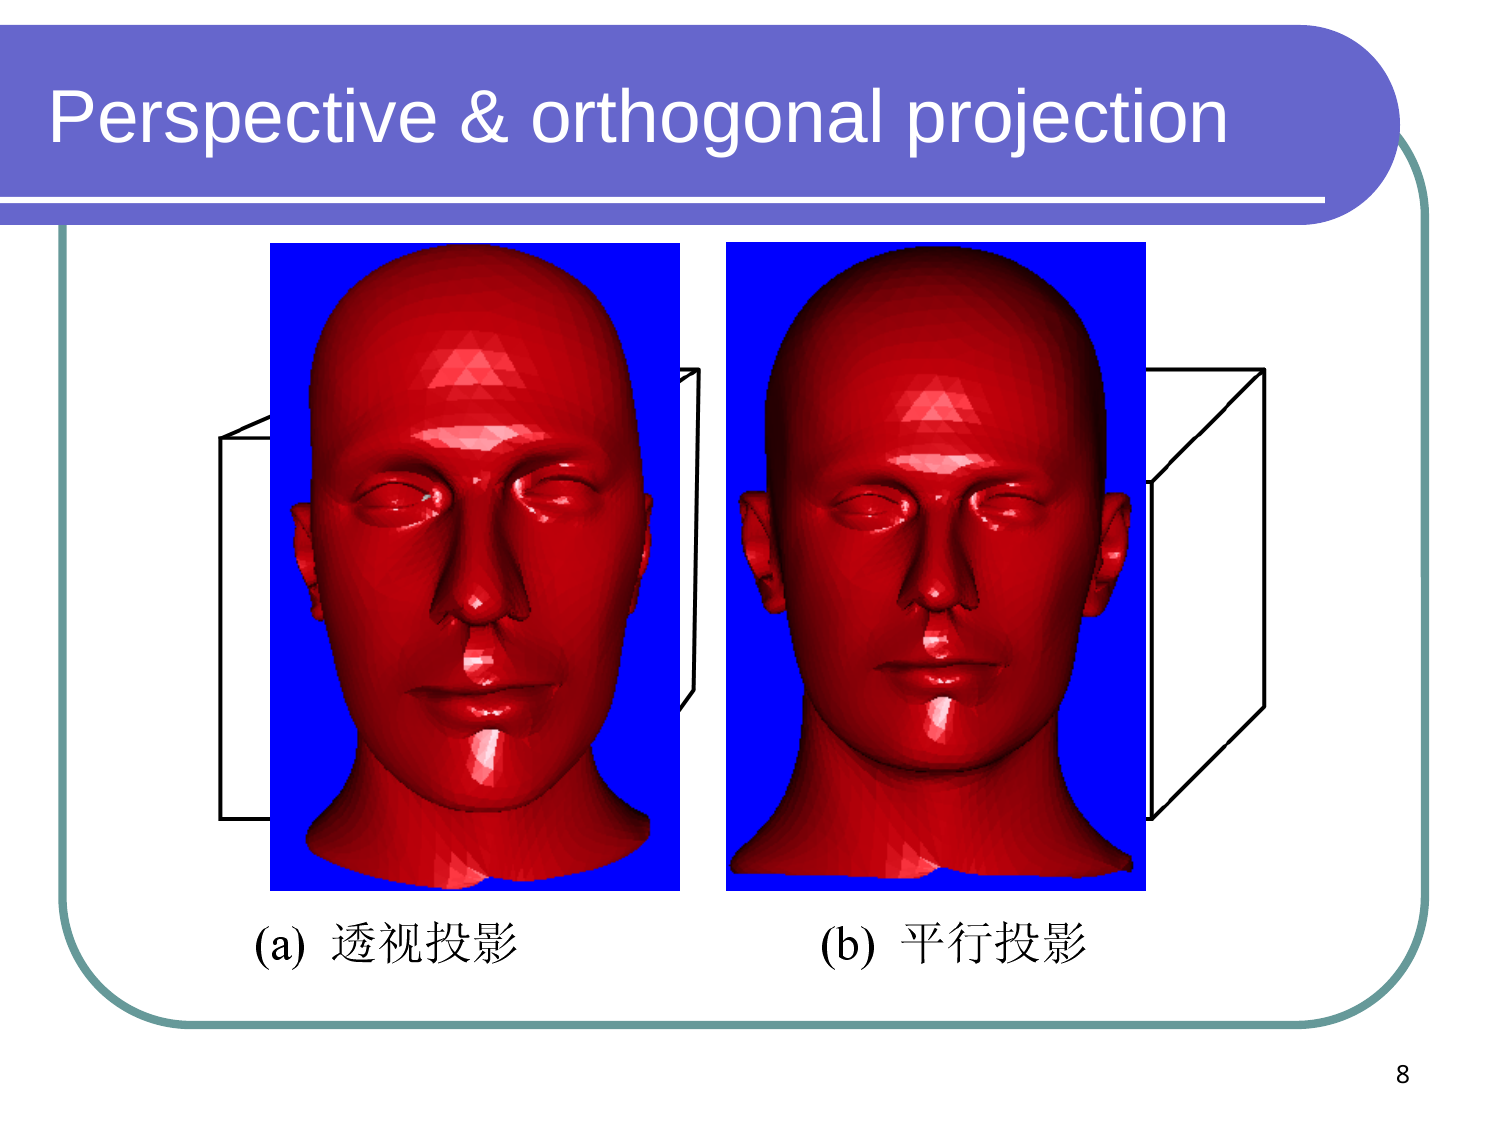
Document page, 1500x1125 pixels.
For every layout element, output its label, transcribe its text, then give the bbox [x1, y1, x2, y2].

title Perspective & orthogonal projection [31, 37, 1348, 188]
picture [726, 242, 1146, 891]
picture [269, 243, 680, 891]
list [182, 314, 1285, 990]
slide_number 8 [1074, 1024, 1426, 1101]
